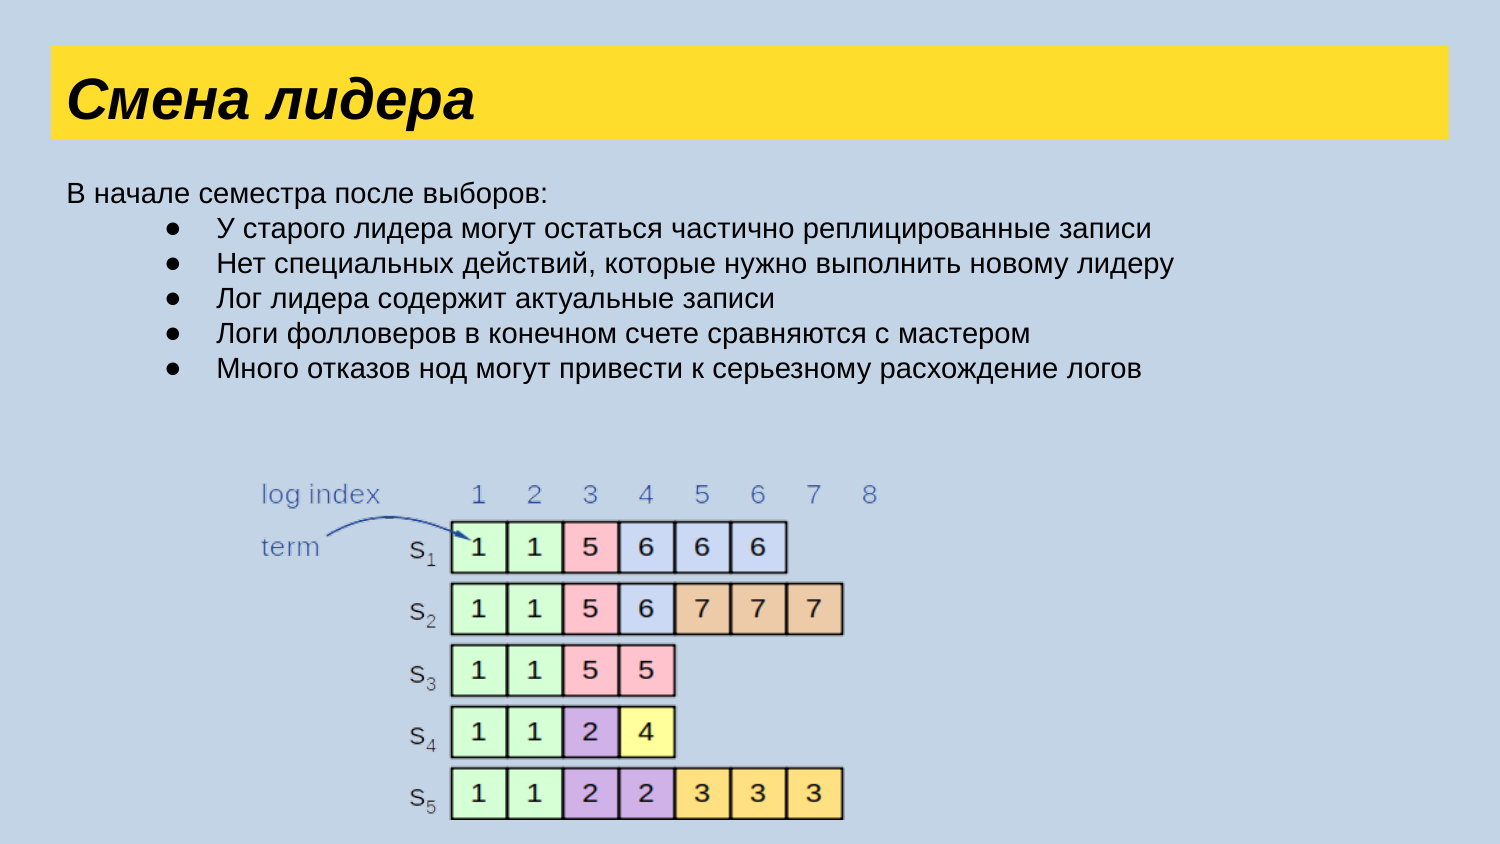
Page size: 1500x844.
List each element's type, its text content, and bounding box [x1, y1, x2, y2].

text_box Смена лидера [51, 45, 1449, 140]
picture [261, 470, 899, 821]
text_box В начале семестра после выборов: У старого лидера могут остаться частично реплицированные записи Нет специальных действий, которые нужно выполнить новому лидеру Лог лидера содержит актуальные записи Логи фолловеров в конечном счете сравняются с мастером Много отказов нод могут привести к серьезному расхождение логов [51, 159, 1449, 402]
